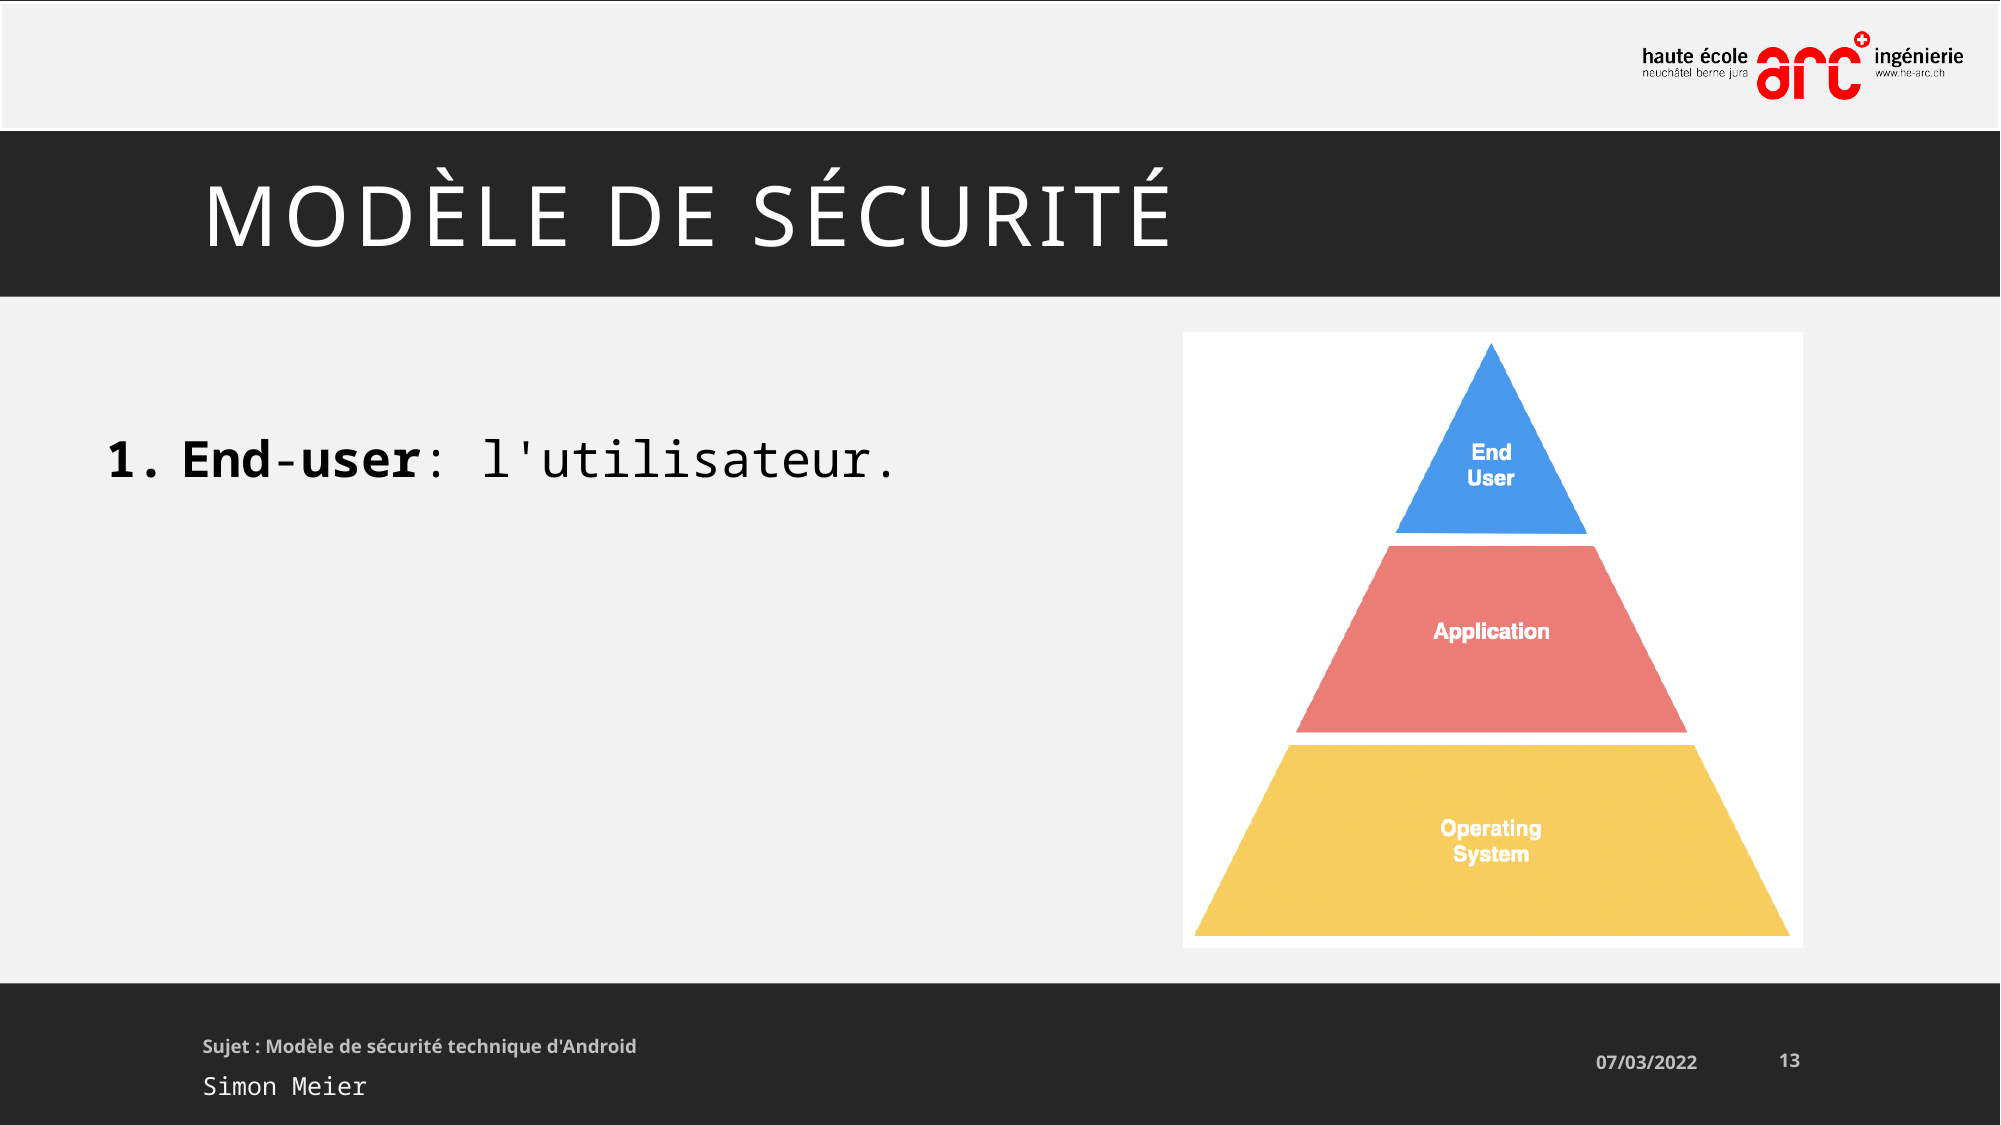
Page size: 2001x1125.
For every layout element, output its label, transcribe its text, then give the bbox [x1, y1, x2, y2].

text_box Simon Meier [187, 1062, 1189, 1108]
slide_number 13 [1725, 1031, 1816, 1092]
picture [1183, 331, 1804, 948]
title Modèle de sécurité [187, 148, 1816, 279]
text_box [0, 296, 2000, 984]
text_box End-user: l'utilisateur. [91, 420, 1093, 496]
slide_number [1449, 1031, 1713, 1092]
picture [1642, 31, 1963, 101]
text_box [0, 1, 2000, 131]
footer Sujet : Modèle de sécurité technique d'Android [187, 1015, 1425, 1076]
